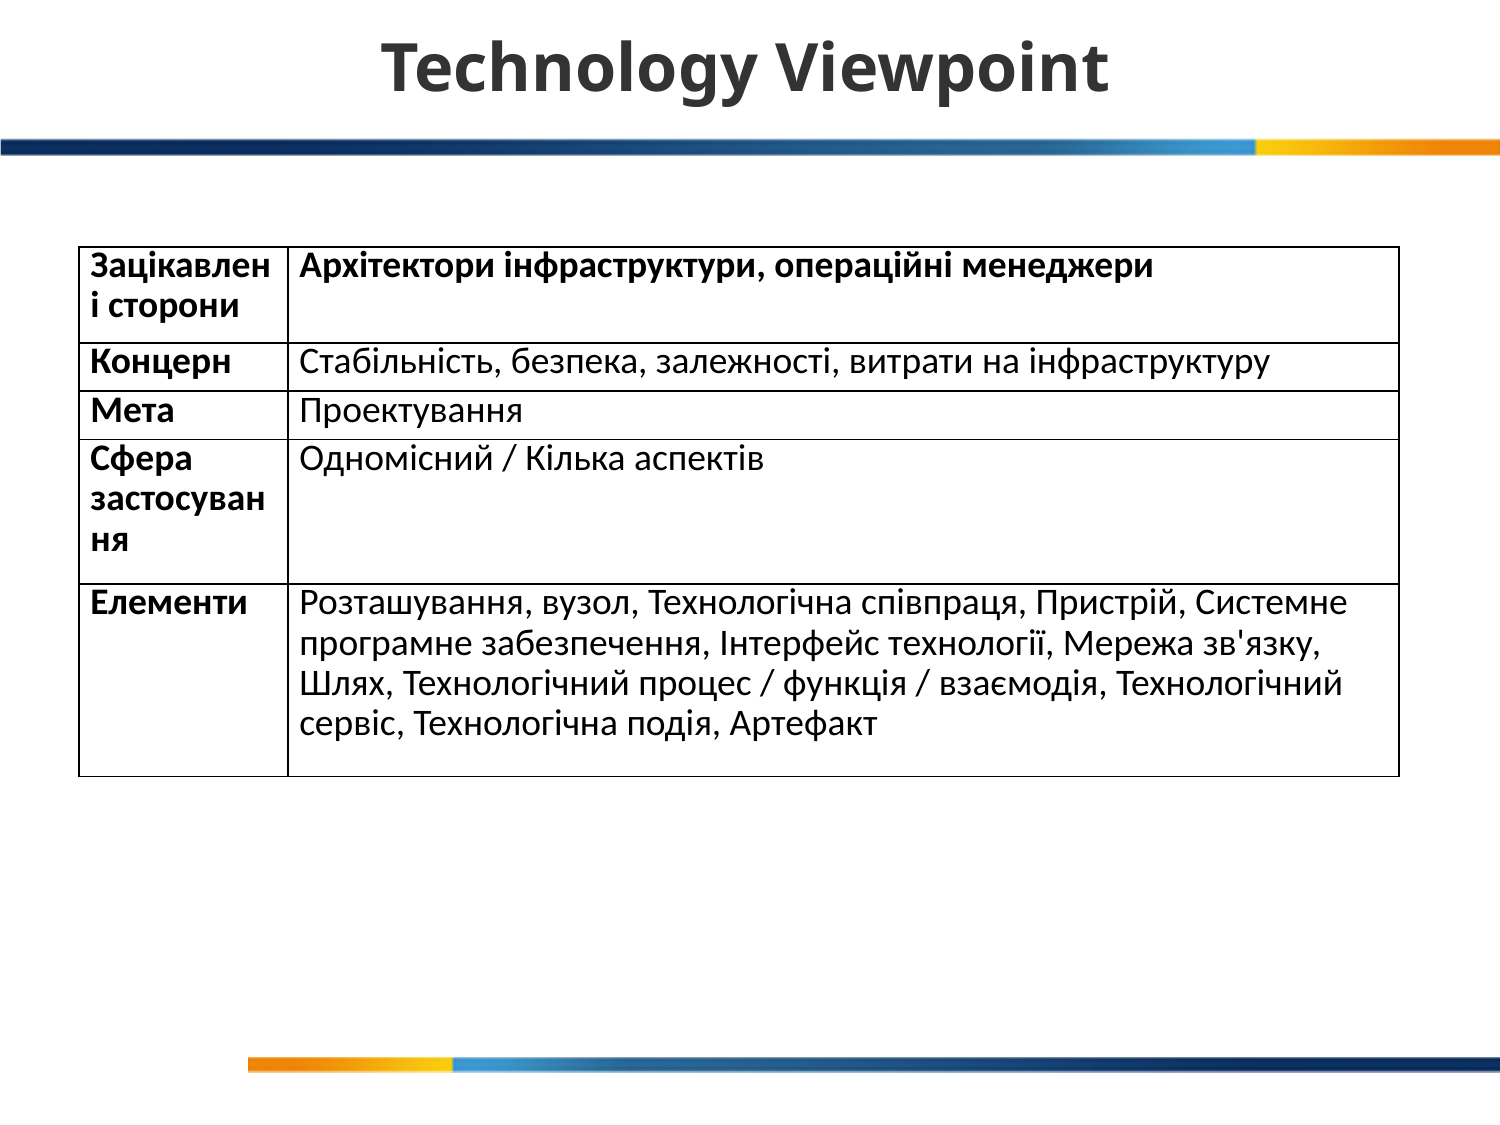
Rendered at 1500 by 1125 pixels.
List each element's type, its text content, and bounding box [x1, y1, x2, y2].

table_cell Стабільність, безпека, залежності, витрати на інфраструктуру [289, 344, 1398, 390]
picture [248, 1057, 1500, 1073]
table_cell Одномісний / Кілька аспектів [289, 440, 1398, 583]
table_cell Проектування [289, 392, 1398, 439]
table_cell Сфера застосування [80, 440, 287, 583]
table_cell Мета [80, 392, 287, 439]
picture [2, 139, 1500, 155]
text_box Technology Viewpoint [365, 17, 1126, 113]
table_header Архітектори інфраструктури, операційні менеджери [289, 248, 1398, 342]
table_cell Розташування, вузол, Технологічна співпраця, Пристрій, Системне програмне забезпечення, Інтерфейс технології, Мережа зв'язку, Шлях, Технологічний процес / функція / взаємодія, Технологічний сервіс, Технологічна подія, Артефакт [289, 585, 1398, 776]
table_cell Концерн [80, 344, 287, 390]
table_header Зацікавлені сторони [80, 248, 287, 342]
table_cell Елементи [80, 585, 287, 776]
